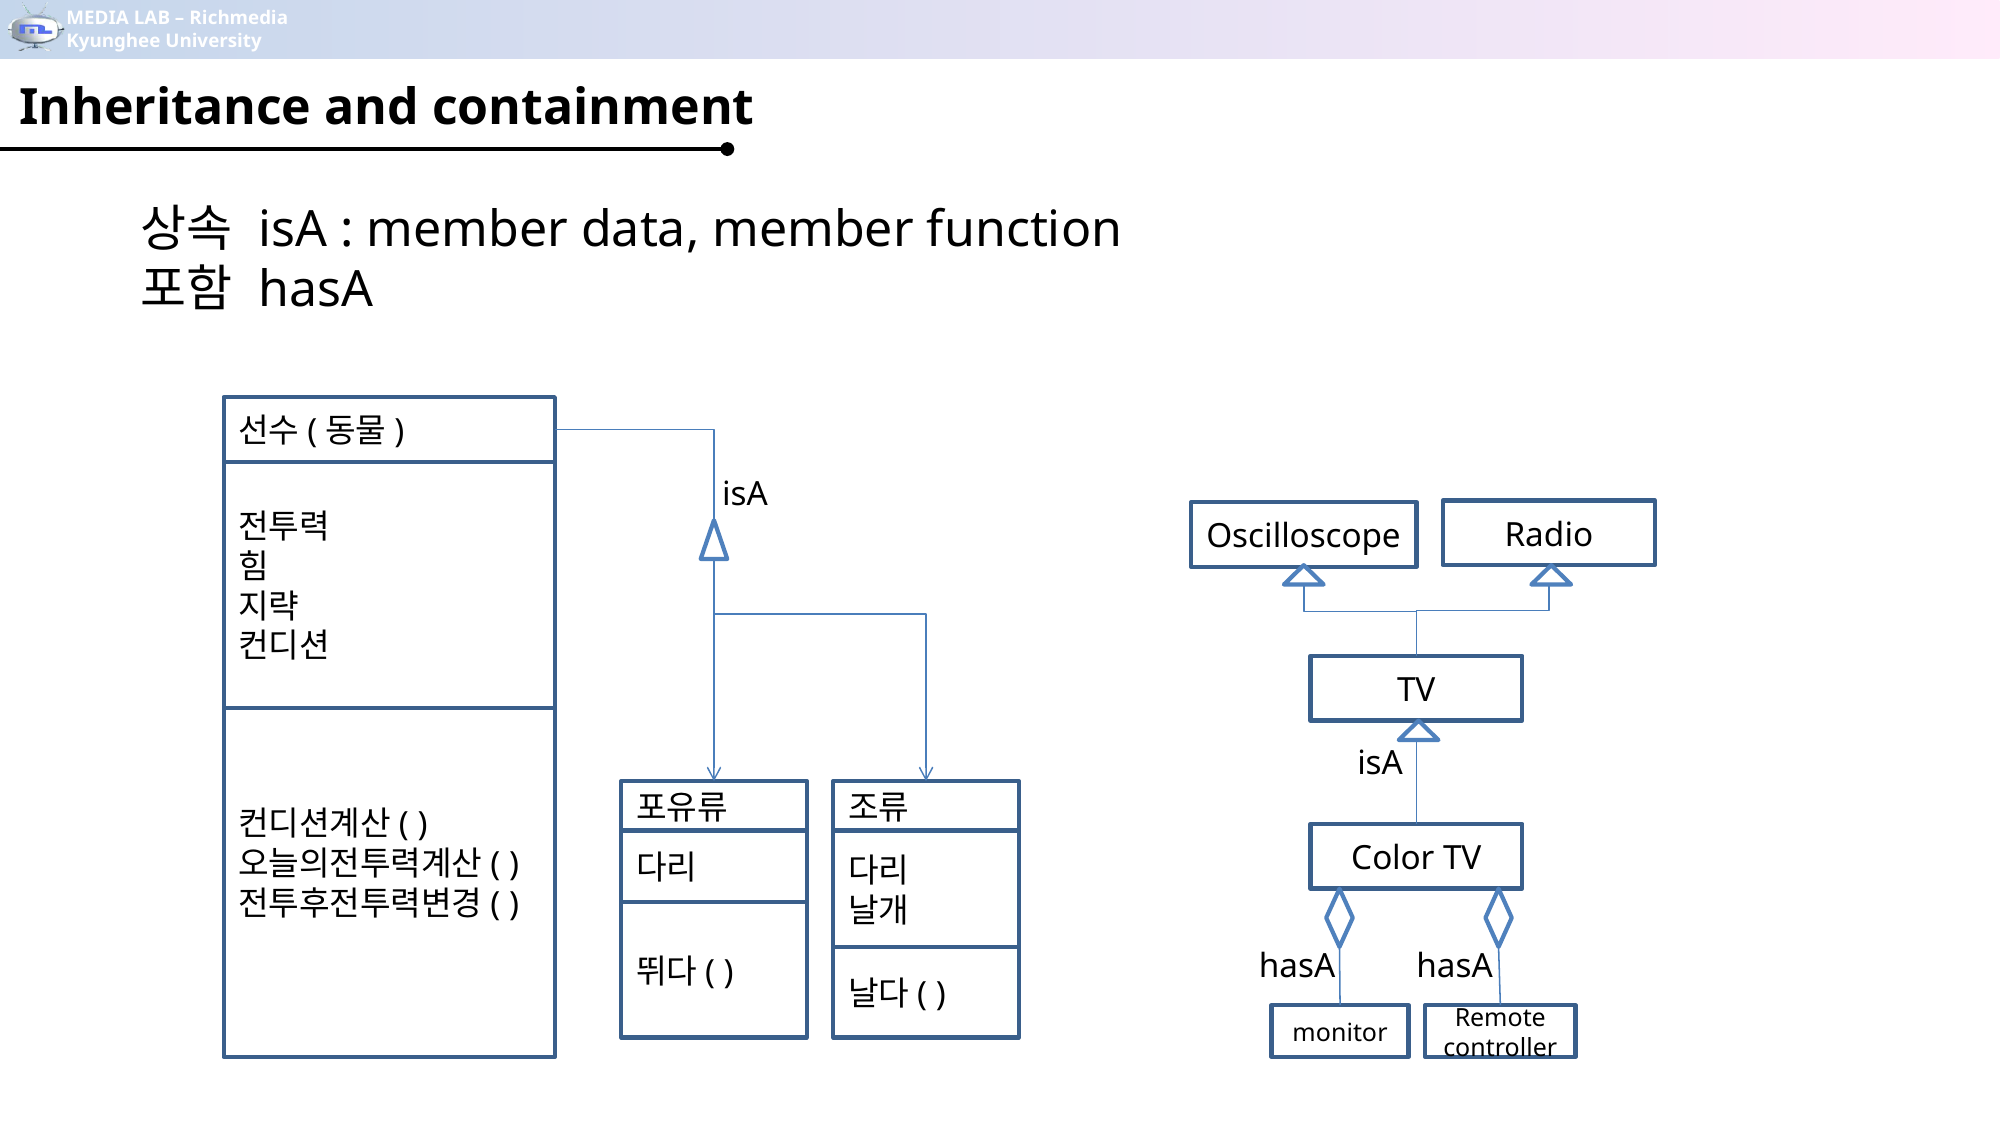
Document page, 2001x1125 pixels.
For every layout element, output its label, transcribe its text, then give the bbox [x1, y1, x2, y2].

text_box Inheritance and containment [4, 66, 1874, 142]
text_box 상속 isA : member data, member function 포함 hasA [125, 188, 1334, 324]
picture [0, 0, 68, 51]
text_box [223, 396, 1656, 1058]
